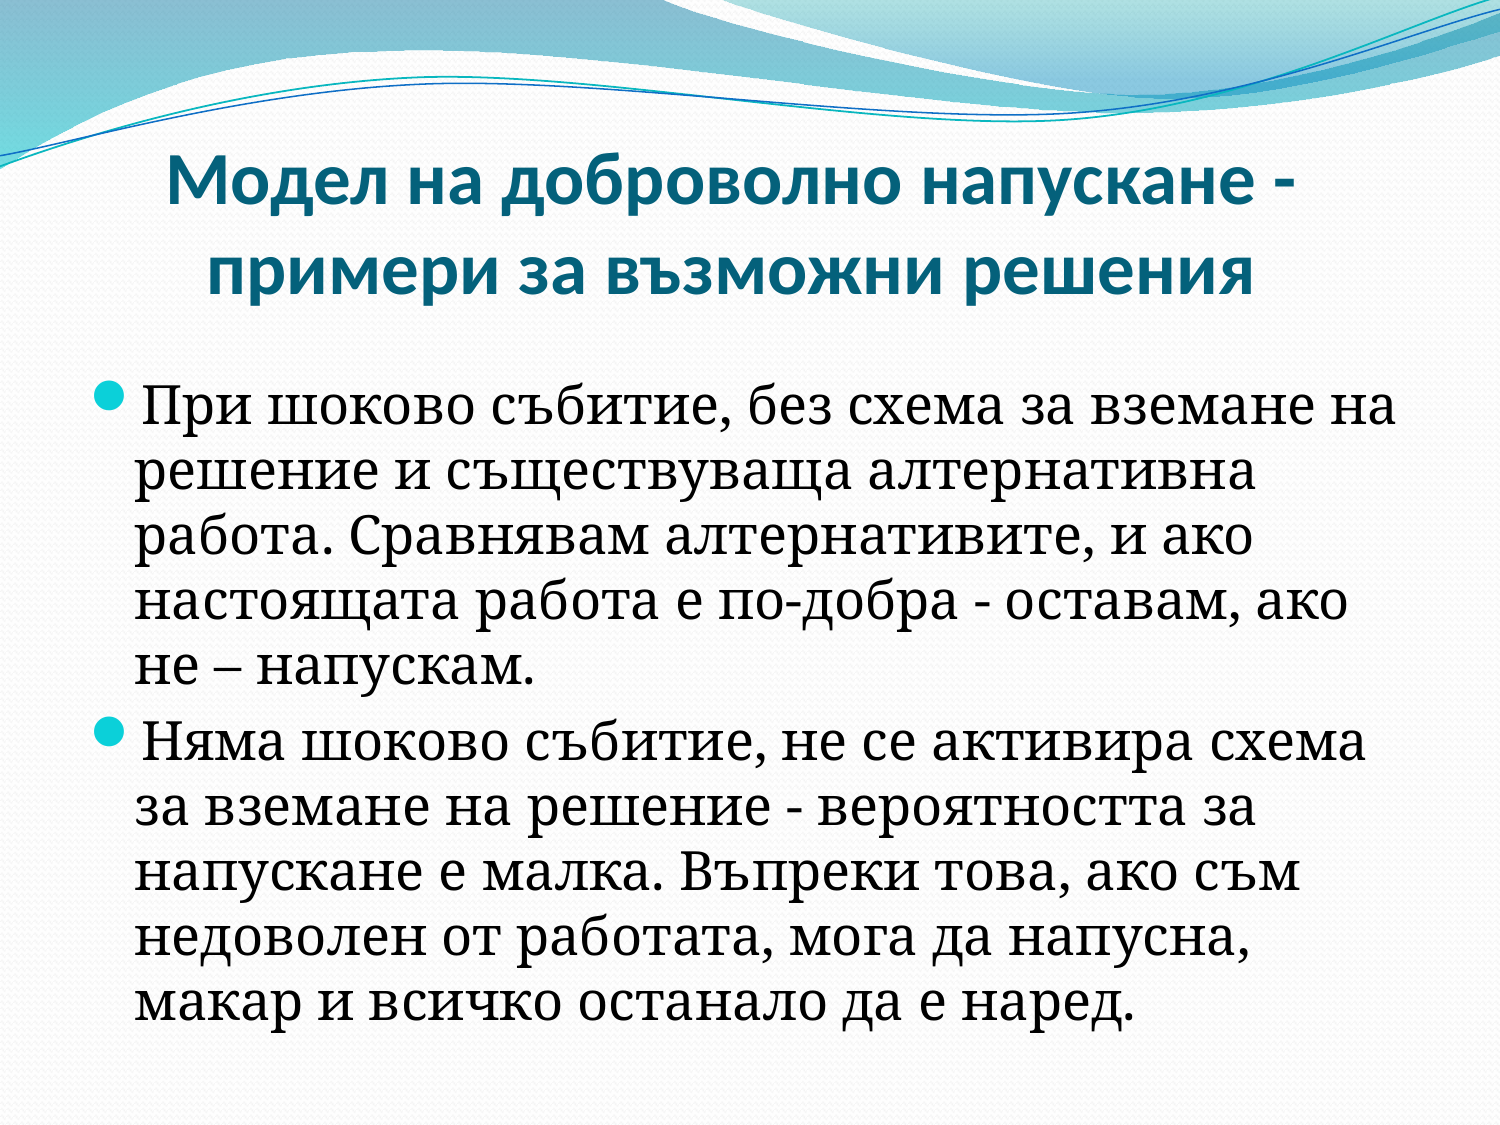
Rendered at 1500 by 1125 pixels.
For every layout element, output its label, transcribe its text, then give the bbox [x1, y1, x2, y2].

list При шоково събитие, без схема за вземане на решение и съществуваща алтернативна работа. Сравнявам алтернативите, и ако настоящата работа е по-добра - оставам, ако не – напускам. Няма шоково събитие, не се активира схема за вземане на решение - вероятността за напускане е малка. Въпреки това, ако съм недоволен от работата, мога да напусна, макар и всичко останало да е наред. [75, 362, 1425, 1083]
title Модел на доброволно напускане - примери за възможни решения [62, 137, 1400, 310]
